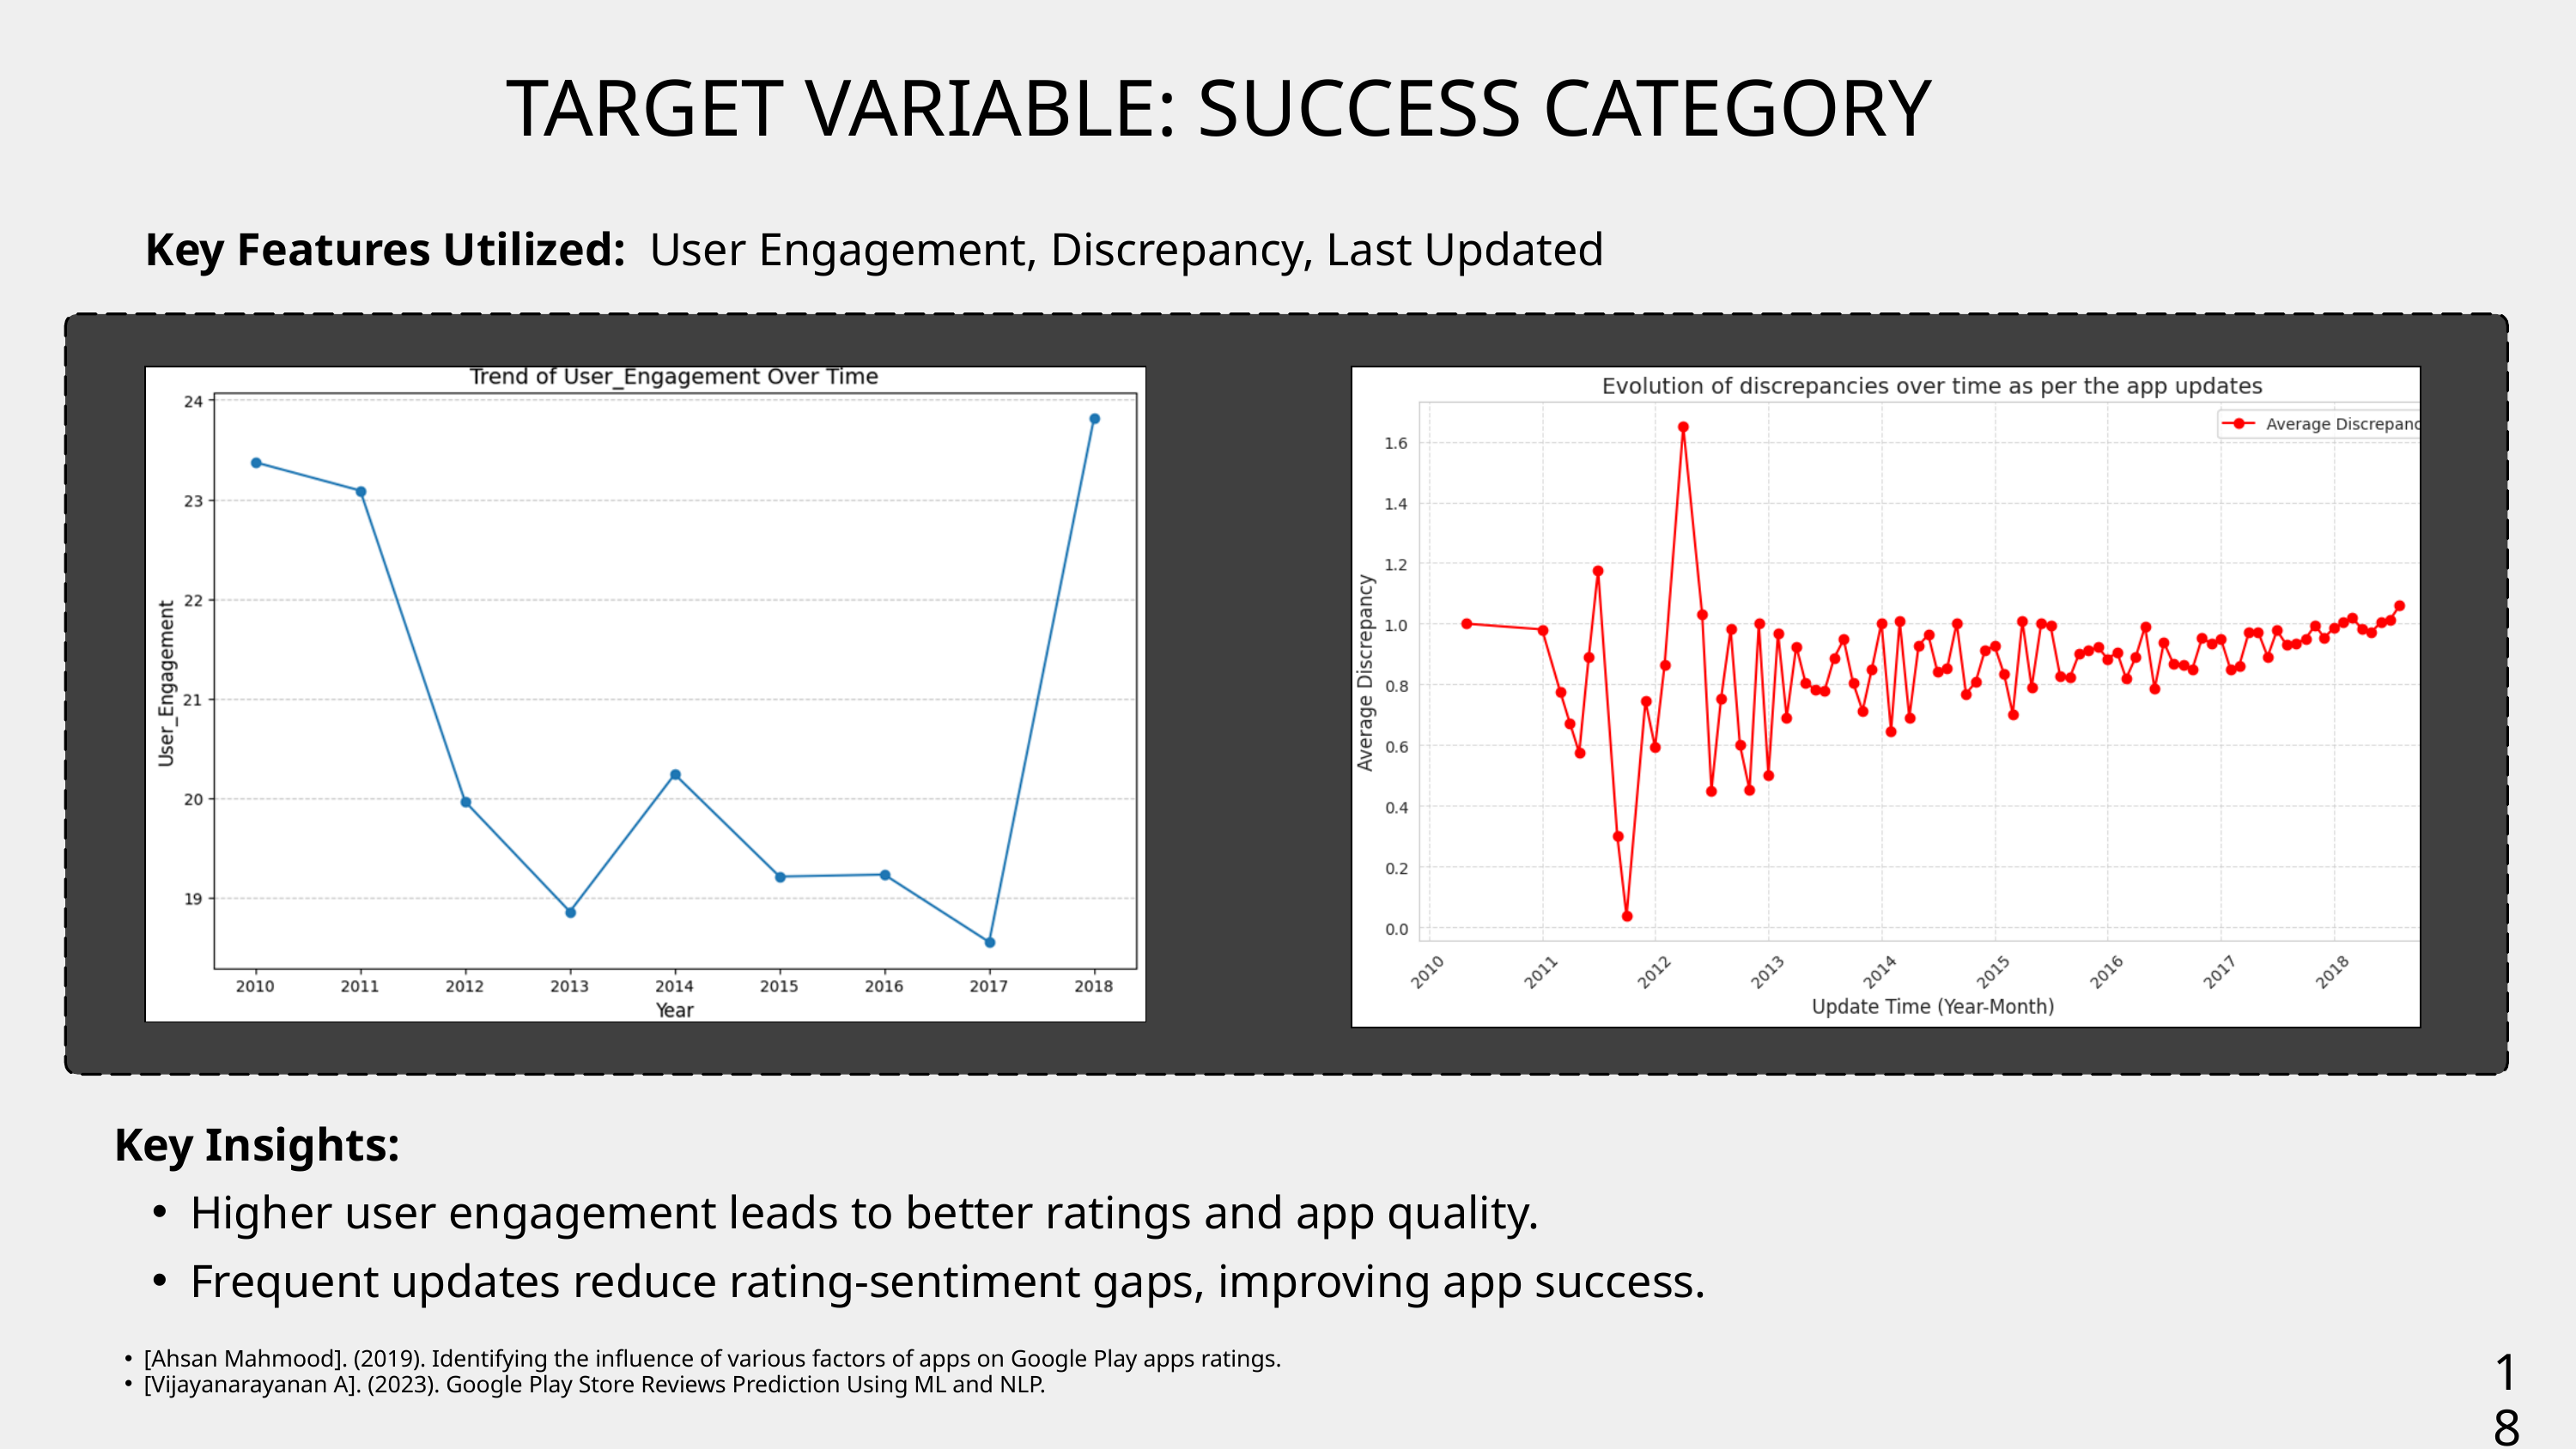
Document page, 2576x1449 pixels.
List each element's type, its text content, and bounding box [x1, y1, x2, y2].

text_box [64, 313, 2508, 1075]
text_box Key Insights: Higher user engagement leads to better ratings and app quality. Frequent updates reduce rating-sentiment gaps, improving app success. [113, 1100, 1954, 1307]
text_box TARGET VARIABLE: SUCCESS CATEGORY [506, 74, 2271, 152]
text_box 18 [2479, 1344, 2537, 1449]
text_box Key Features Utilized: User Engagement, Discrepancy, Last Updated [144, 225, 1923, 276]
text_box [Ahsan Mahmood]. (2019). Identifying the influence of various factors of apps on Google Play apps ratings. [Vijayanarayanan A]. (2023). Google Play Store Reviews Prediction Using ML and NLP. [105, 1346, 1309, 1397]
